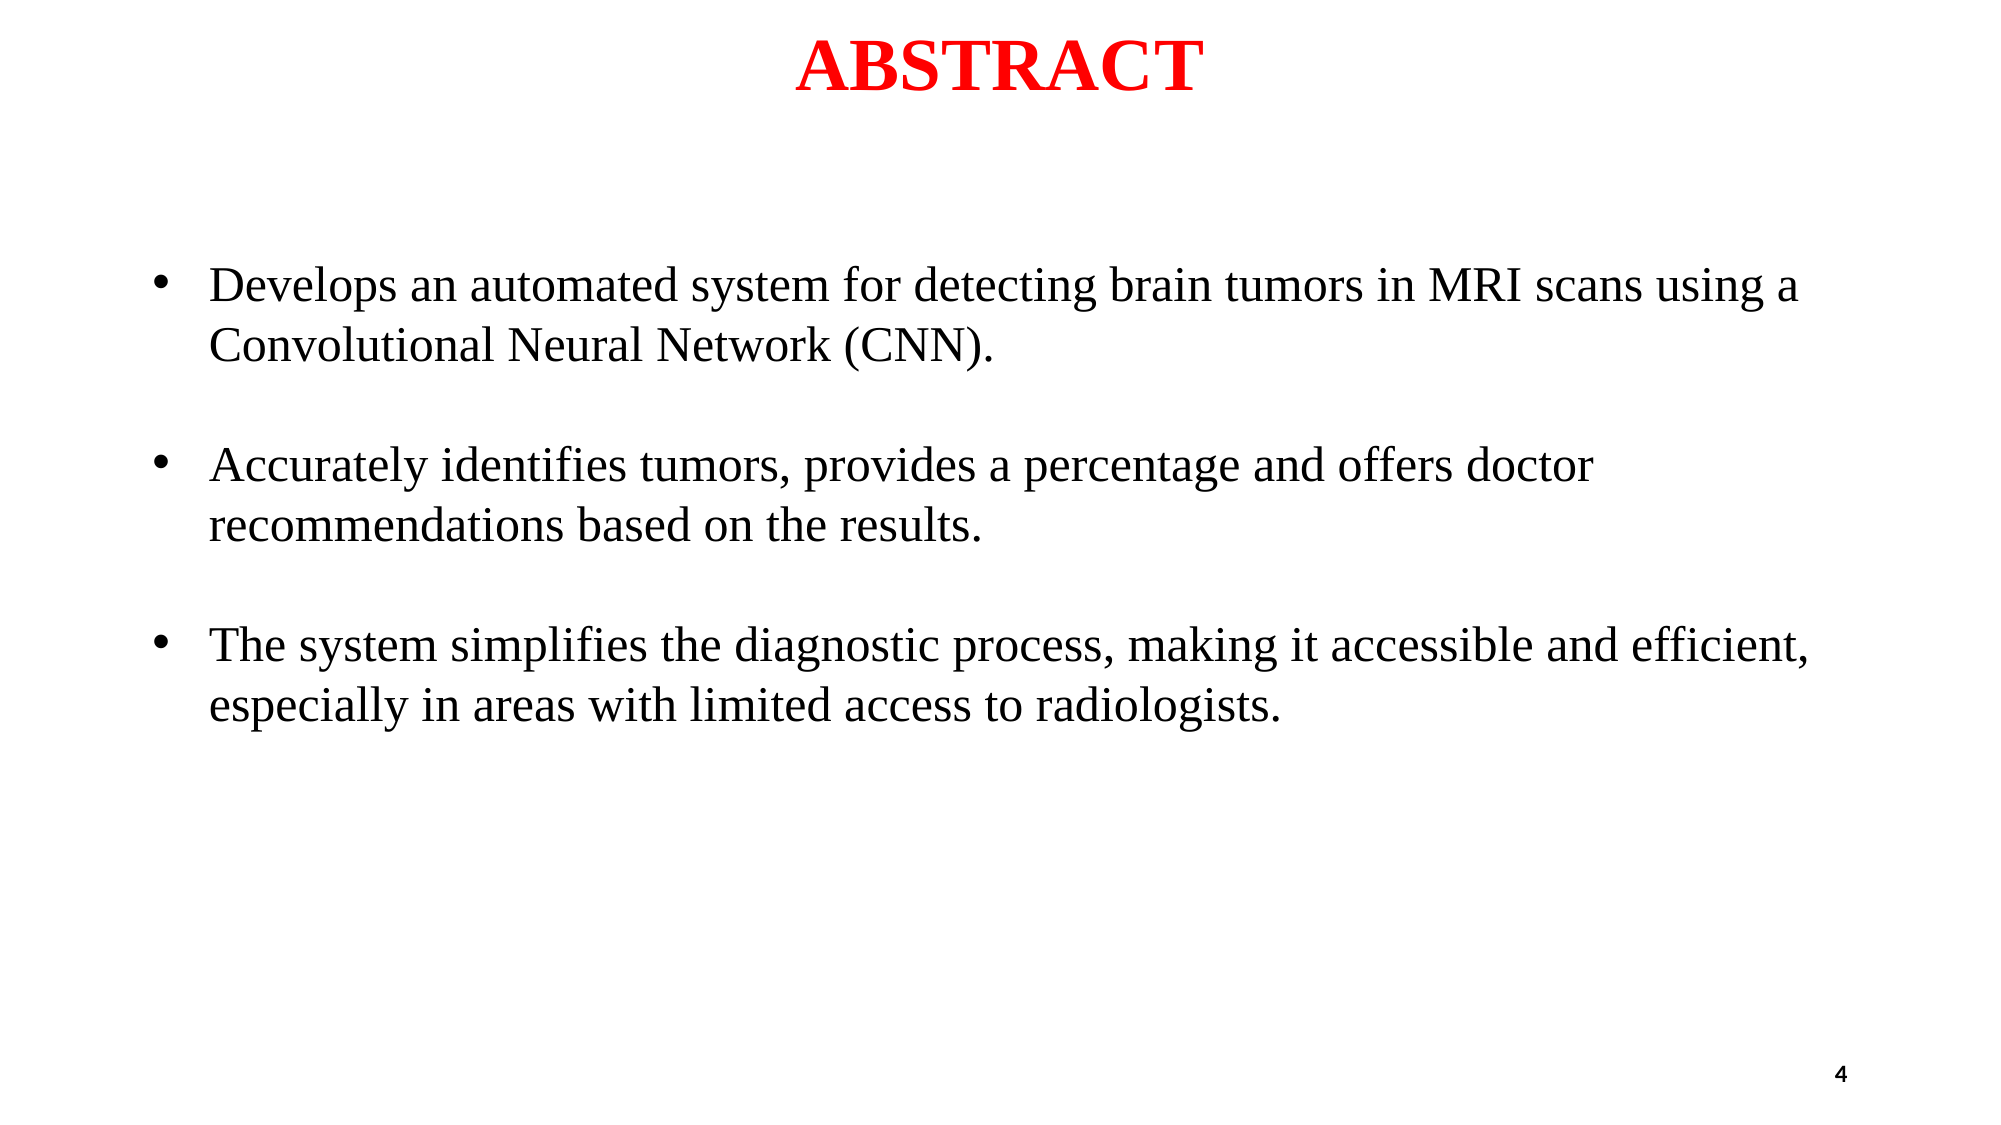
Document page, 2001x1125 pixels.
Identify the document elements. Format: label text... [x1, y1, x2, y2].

text_box Develops an automated system for detecting brain tumors in MRI scans using a Convolutional Neural Network (CNN). Accurately identifies tumors, provides a percentage and offers doctor recommendations based on the results. The system simplifies the diagnostic process, making it accessible and efficient, especially in areas with limited access to radiologists. [137, 184, 1863, 740]
slide_number 4 [1412, 1042, 1863, 1103]
title ABSTRACT [0, 0, 2000, 132]
